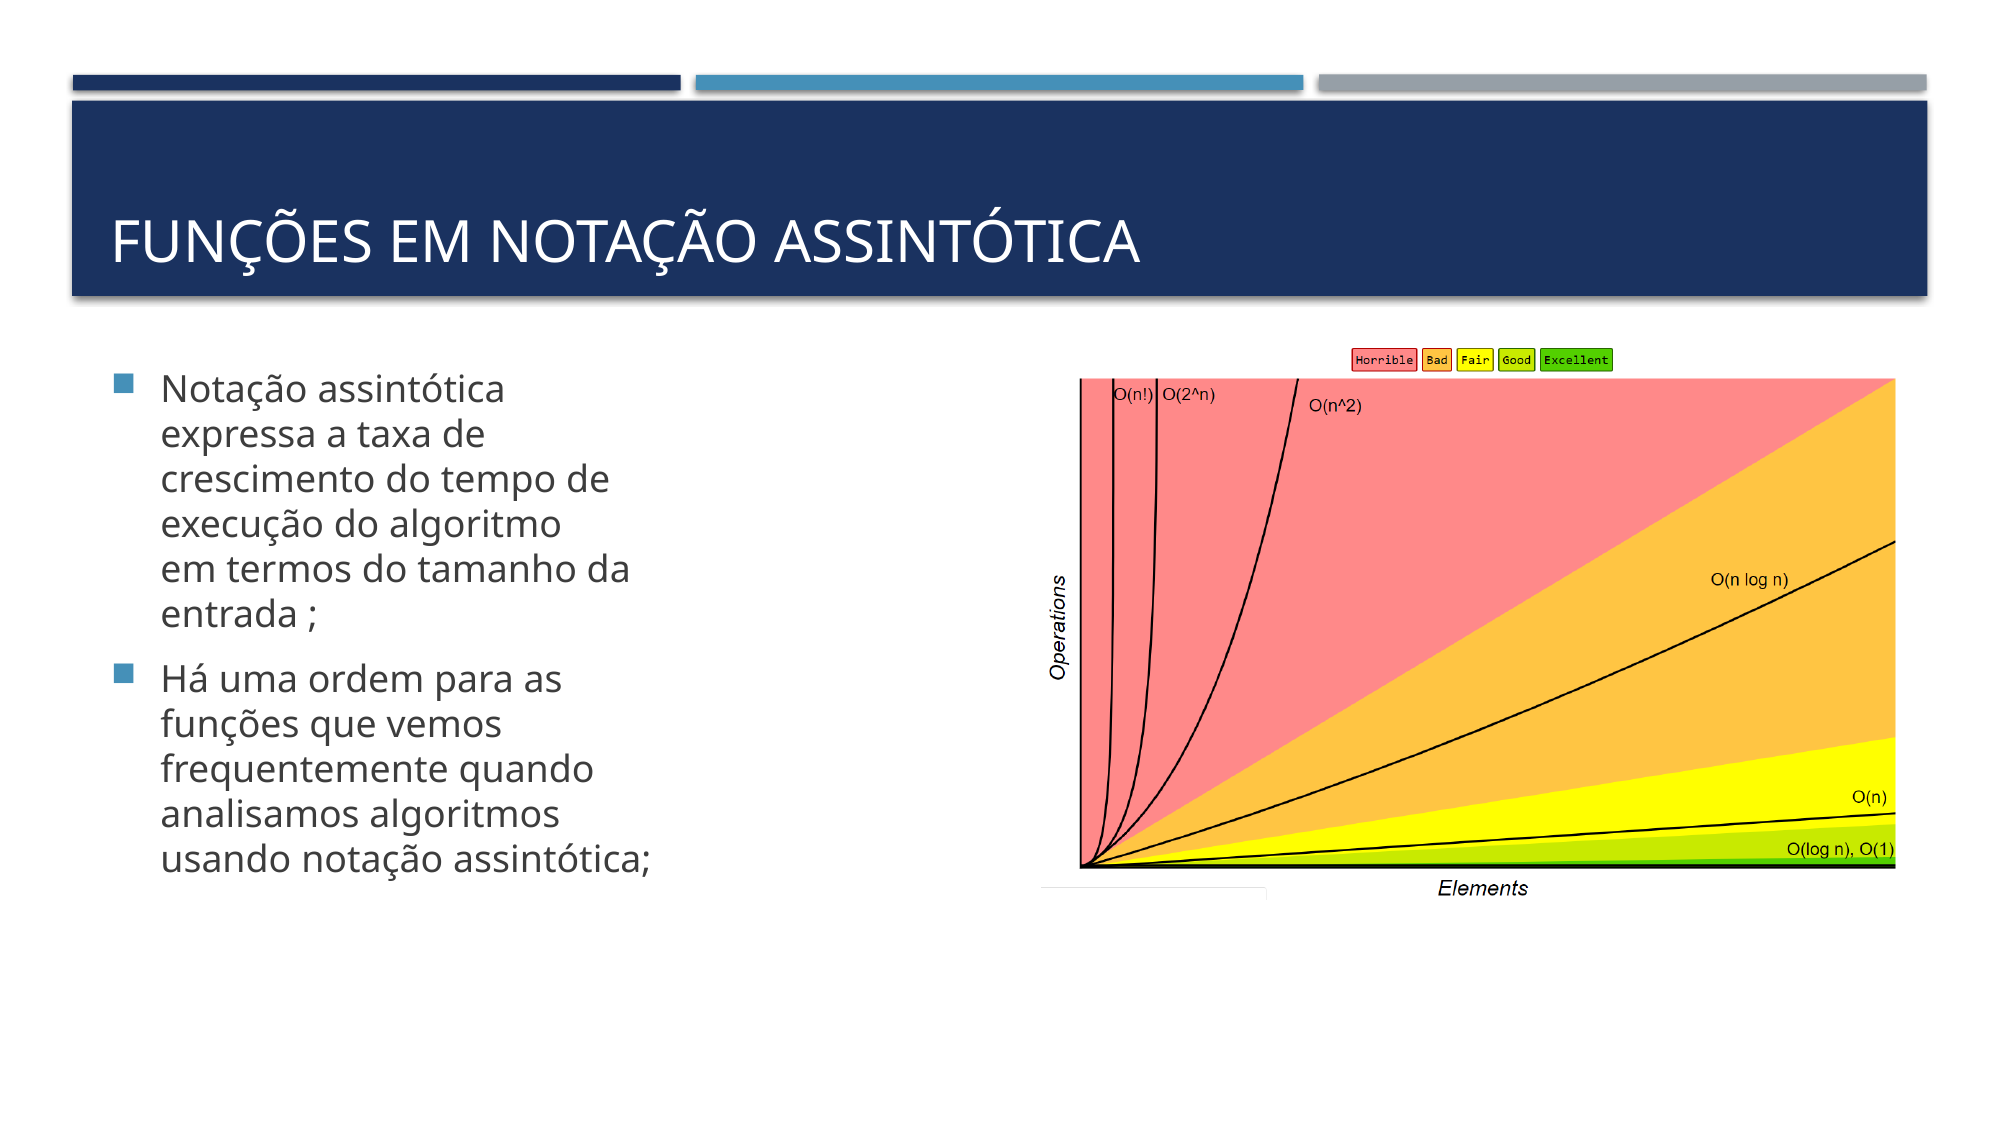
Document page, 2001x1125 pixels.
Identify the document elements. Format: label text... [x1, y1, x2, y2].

title Funções em notação assintótica [95, 115, 1905, 282]
picture [1040, 338, 1906, 900]
